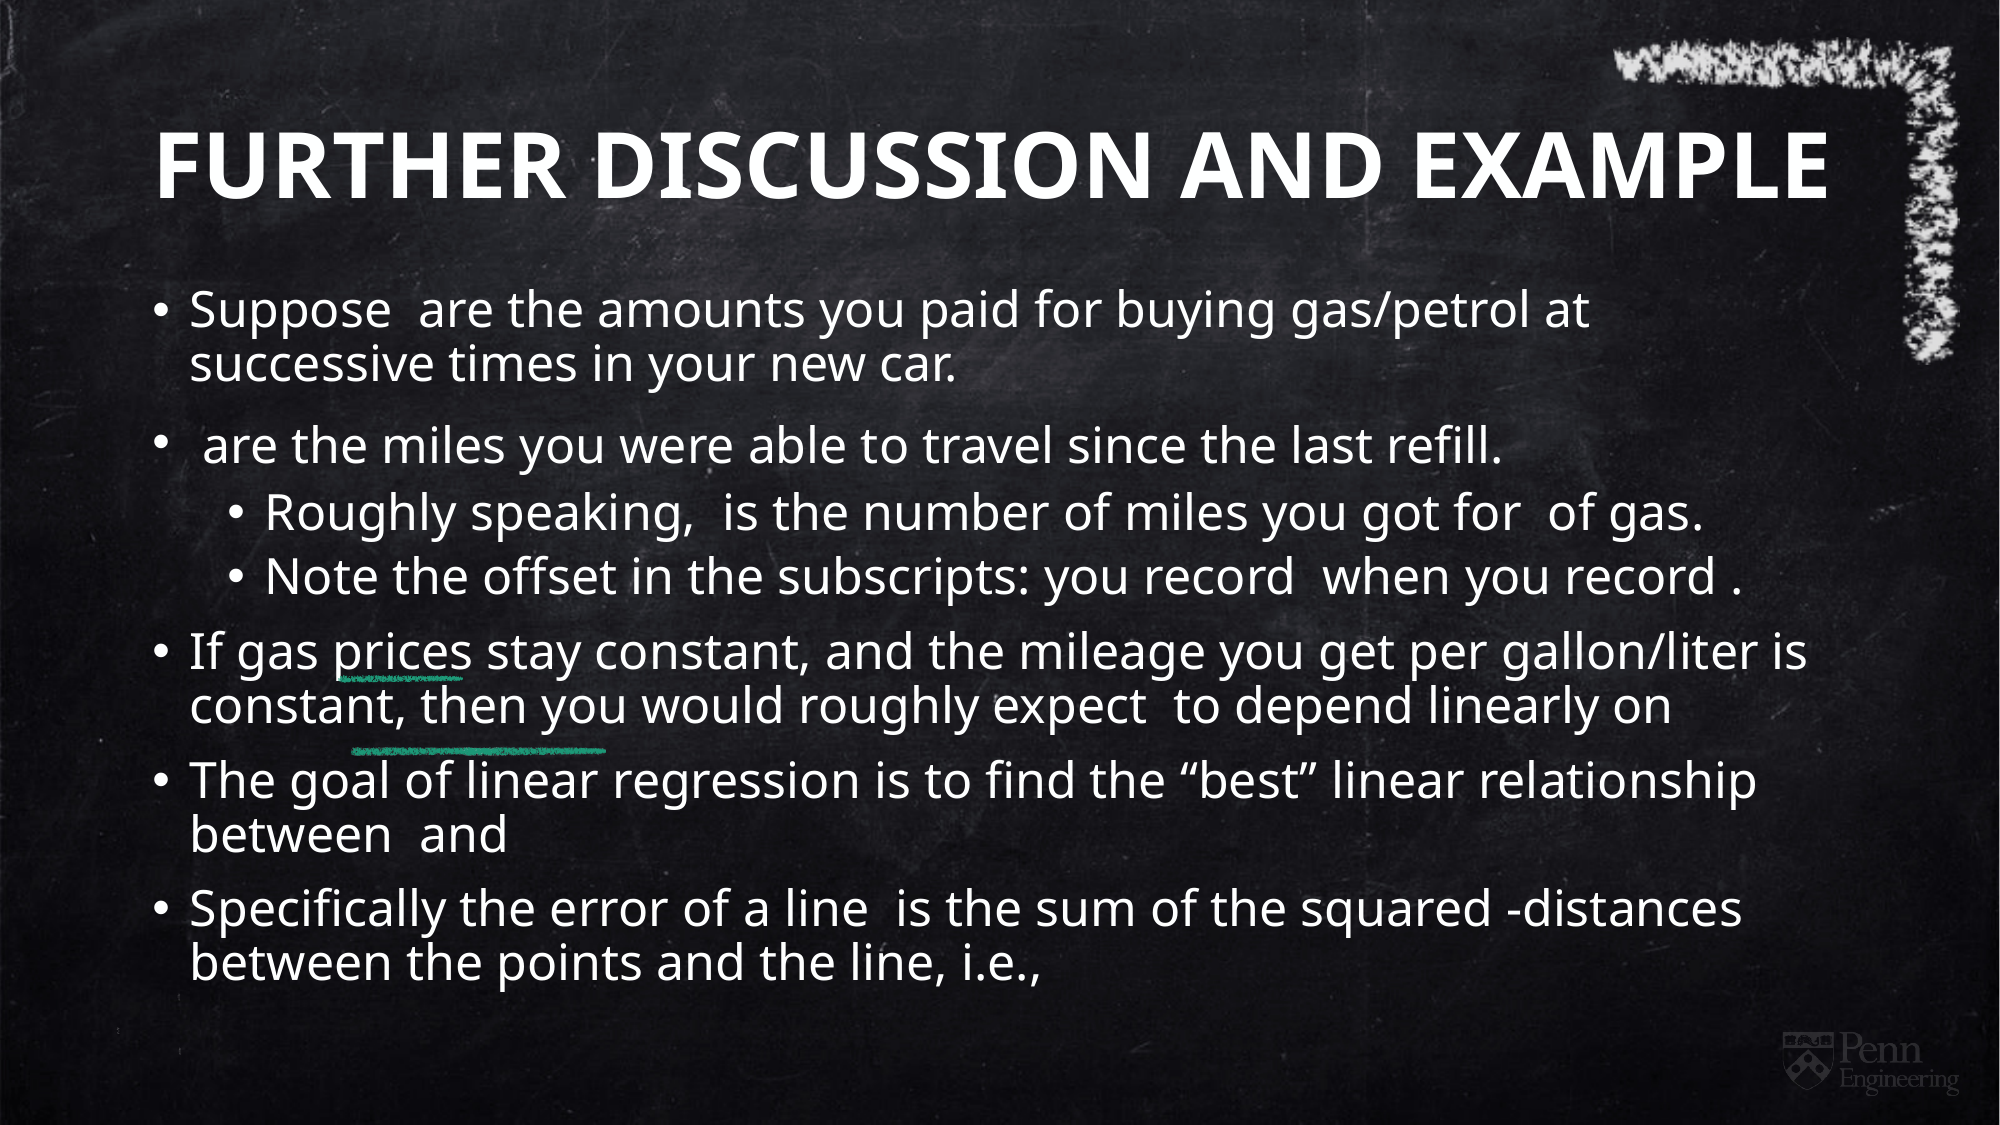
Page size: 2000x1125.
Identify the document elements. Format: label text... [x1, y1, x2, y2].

picture [0, 0, 2000, 1125]
title FURTHER DISCUSSION AND EXAMPLE [137, 59, 1613, 278]
